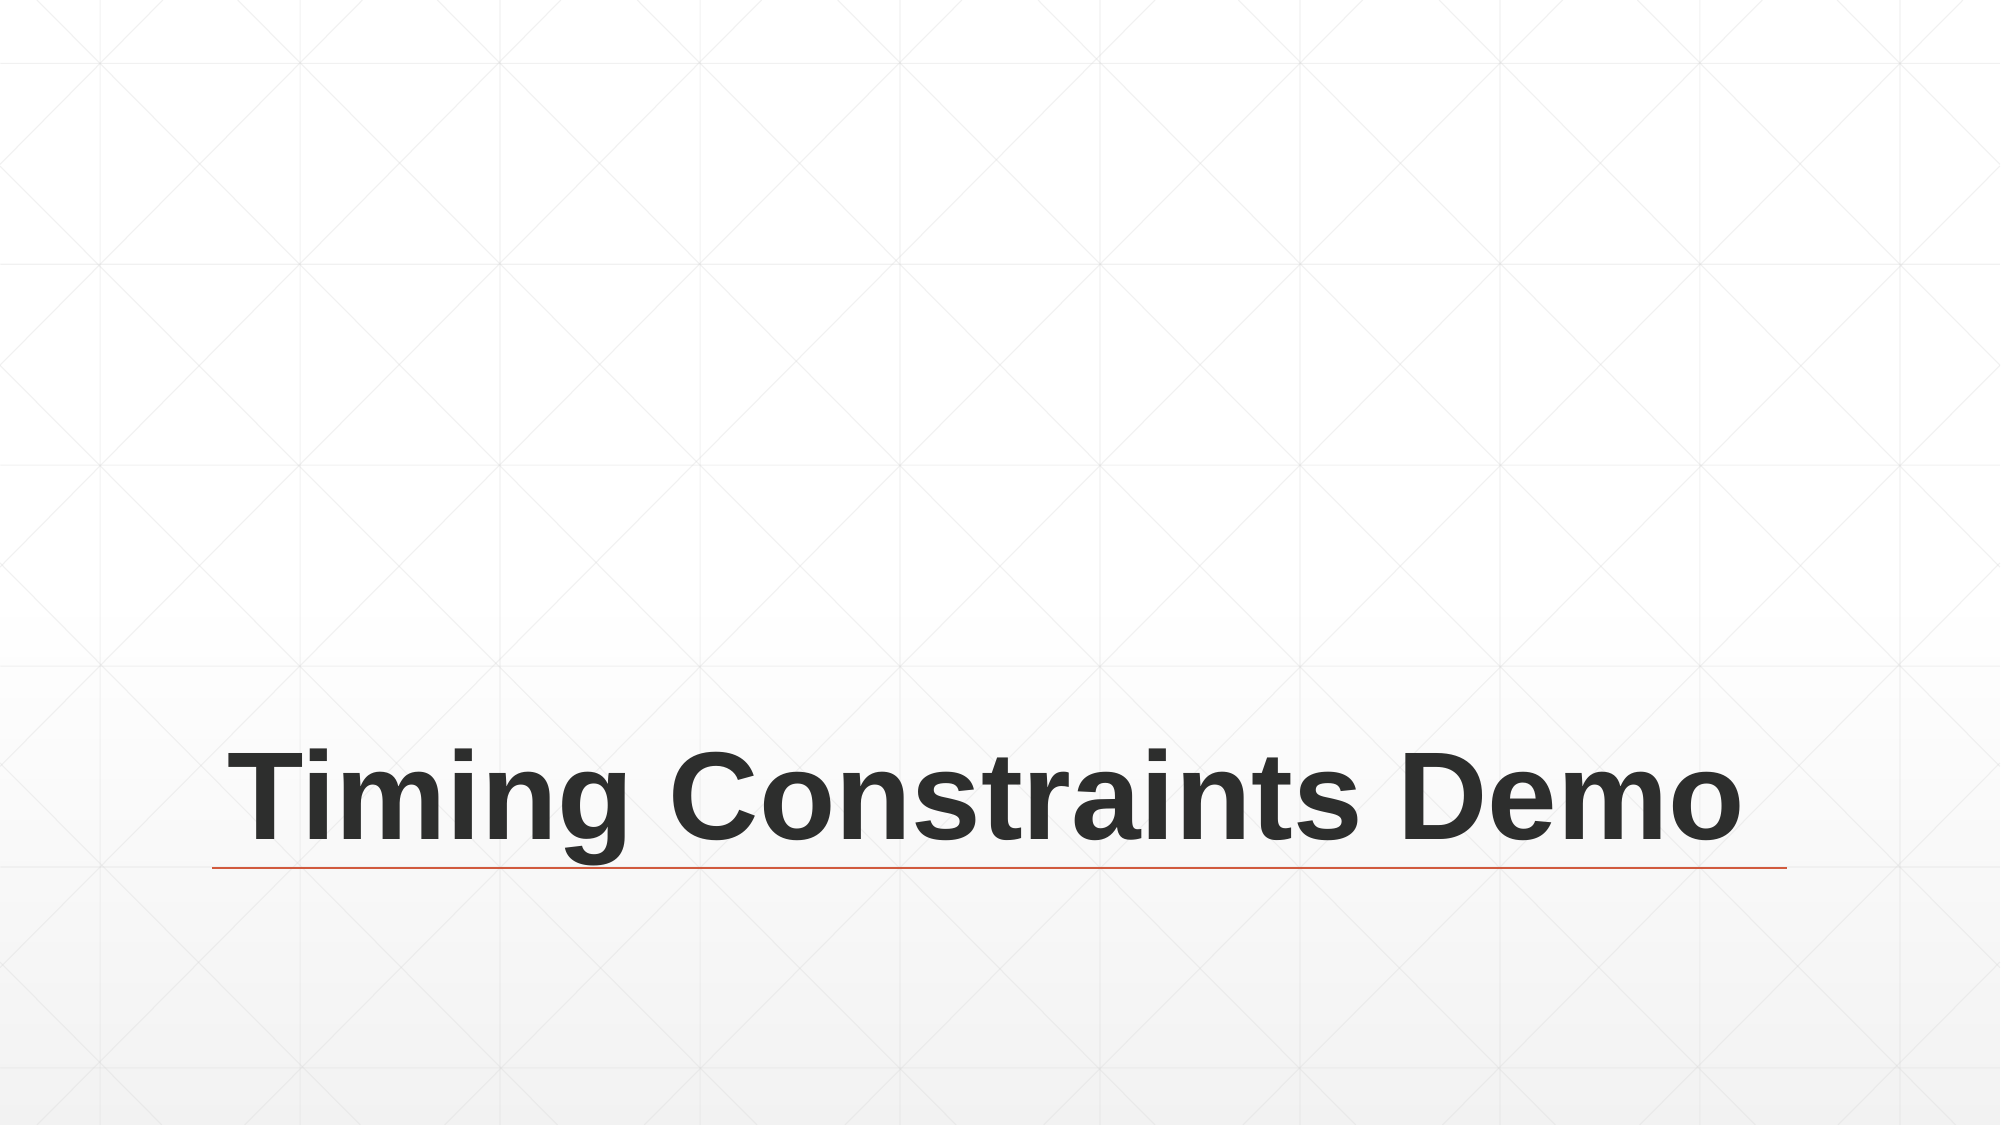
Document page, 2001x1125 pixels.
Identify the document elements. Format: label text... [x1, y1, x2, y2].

title Timing Constraints Demo [212, 313, 1920, 869]
